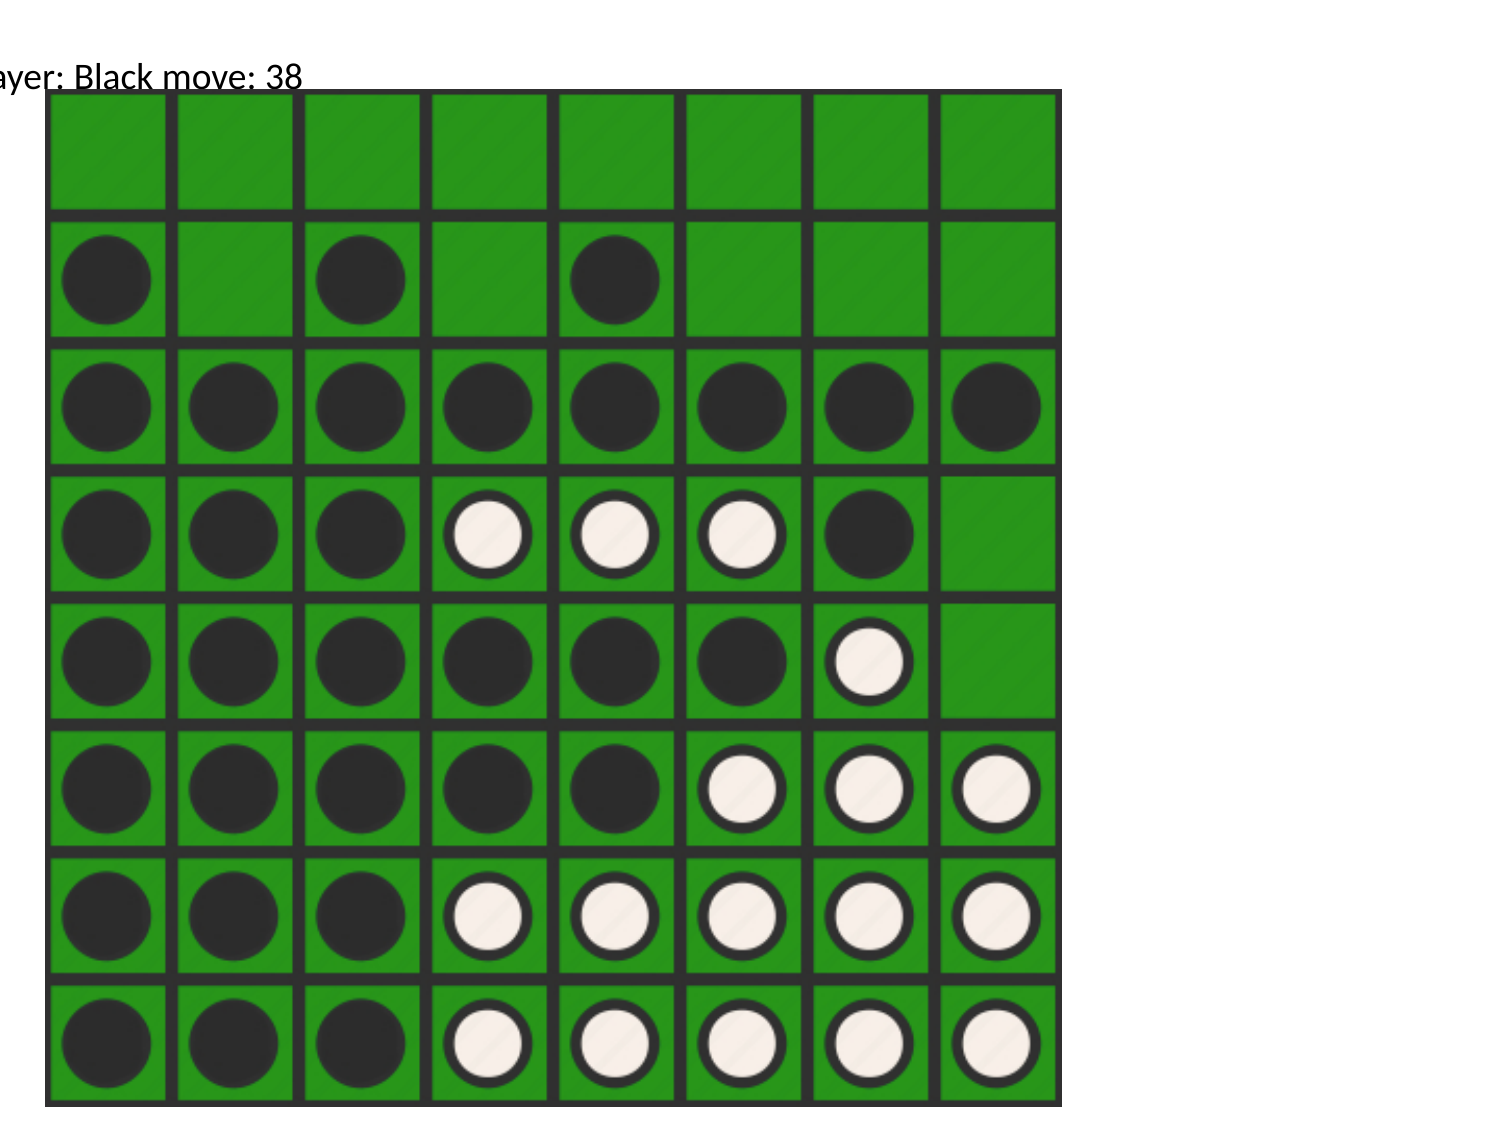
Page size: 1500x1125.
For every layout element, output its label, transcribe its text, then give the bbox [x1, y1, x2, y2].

text_box turn: 45 player: Black move: 38 [0, 44, 319, 105]
picture [44, 89, 1062, 1107]
